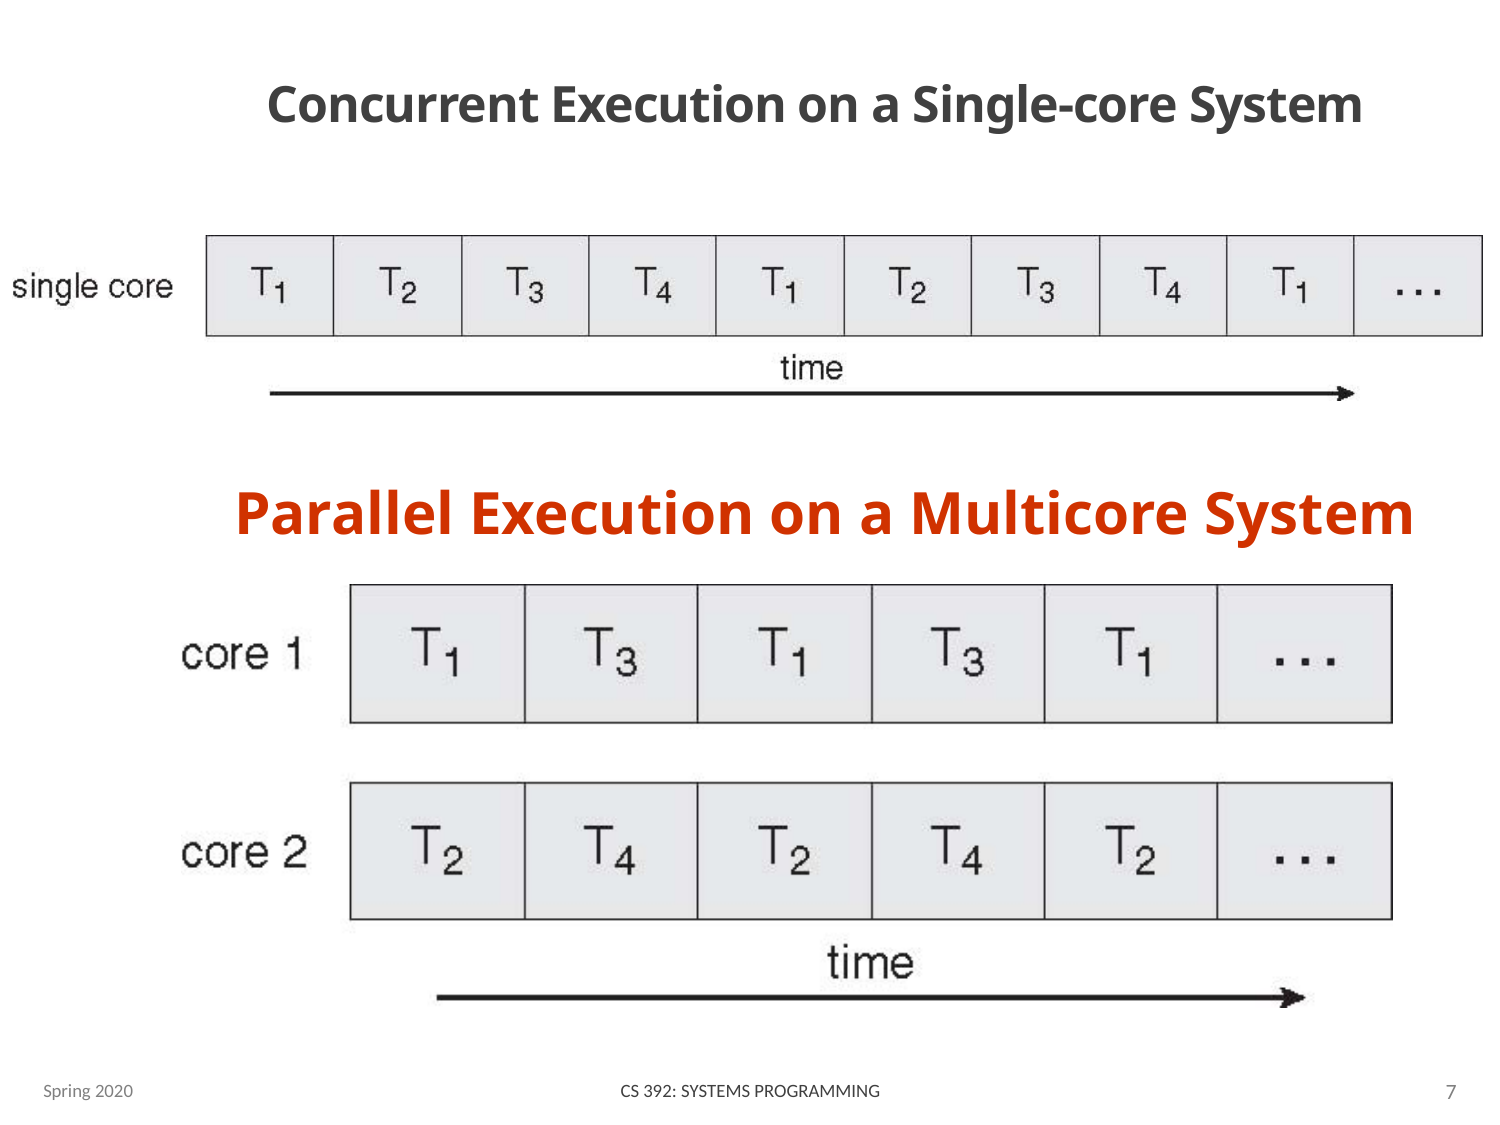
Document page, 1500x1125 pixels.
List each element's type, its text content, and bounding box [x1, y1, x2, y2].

text_box Parallel Execution on a Multicore System [149, 459, 1500, 554]
title Concurrent Execution on a Single-core System [140, 45, 1491, 141]
picture [181, 584, 1393, 1009]
footer CS 392: Systems Programming [453, 1059, 1047, 1120]
slide_number 7 [1310, 1060, 1472, 1121]
picture [11, 234, 1484, 401]
slide_number Spring 2020 [28, 1059, 333, 1120]
